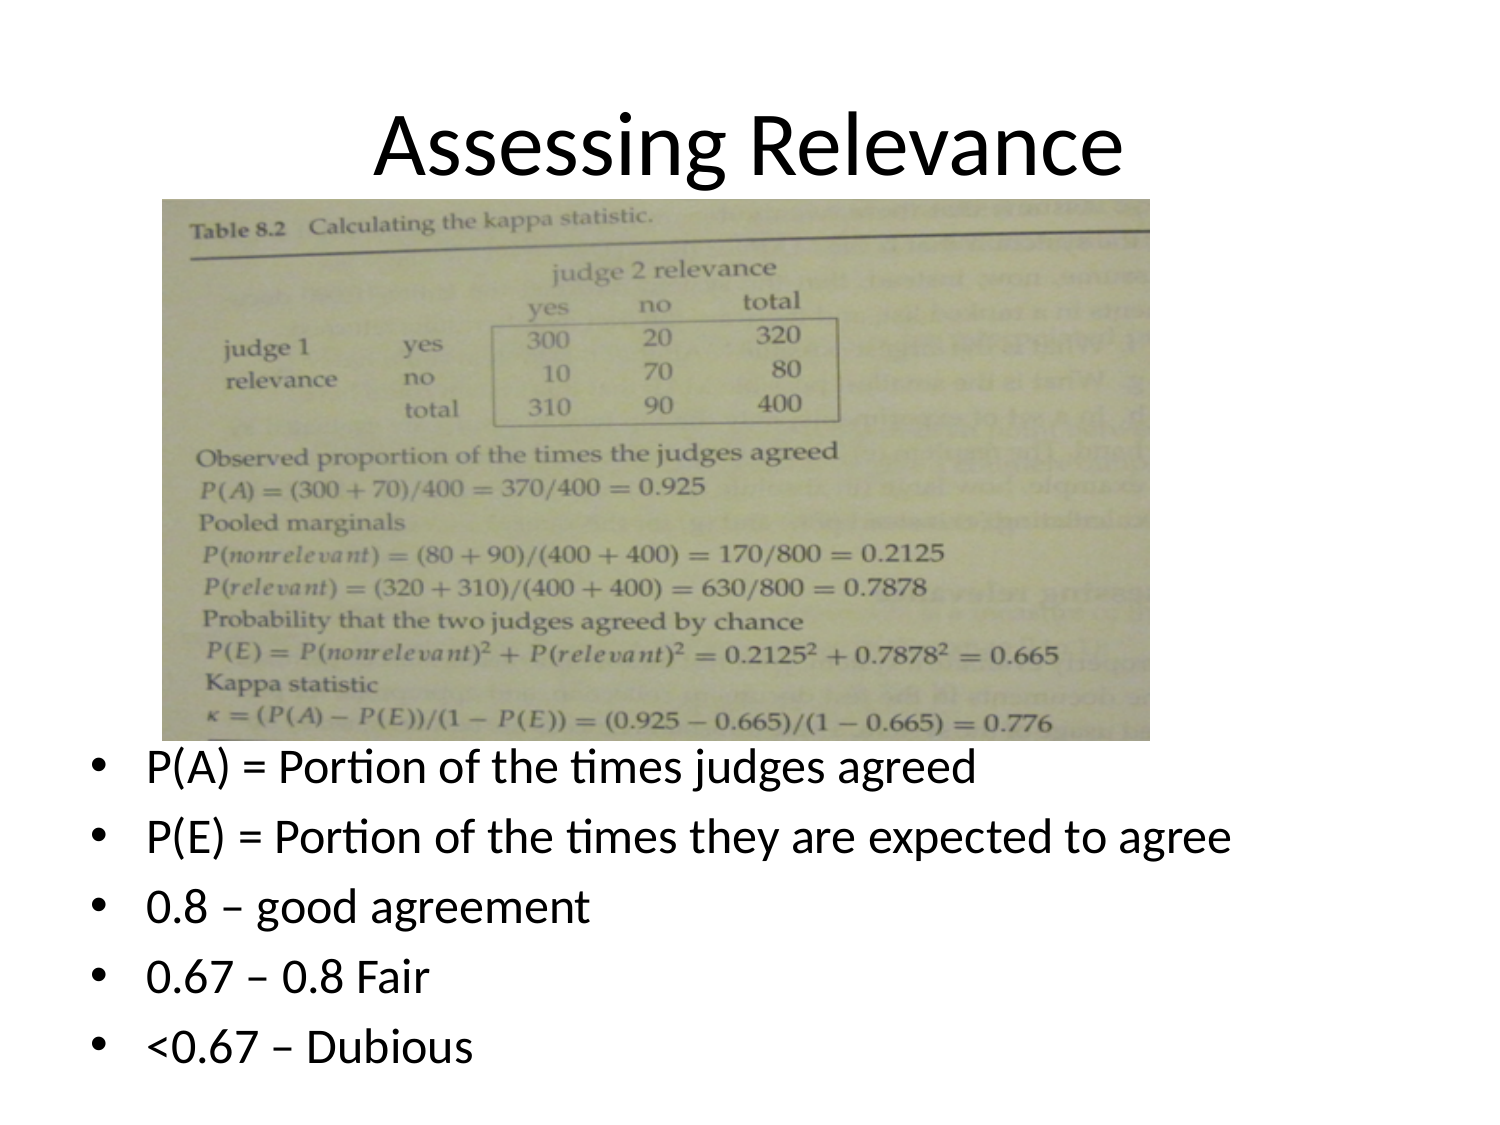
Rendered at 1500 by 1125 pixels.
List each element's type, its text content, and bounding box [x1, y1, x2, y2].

picture [162, 199, 1151, 741]
title Assessing Relevance [75, 45, 1425, 233]
list P(A) = Portion of the times judges agreed P(E) = Portion of the times they are expected to agree 0.8 – good agreement 0.67 – 0.8 Fair <0.67 – Dubious [75, 262, 1425, 1125]
